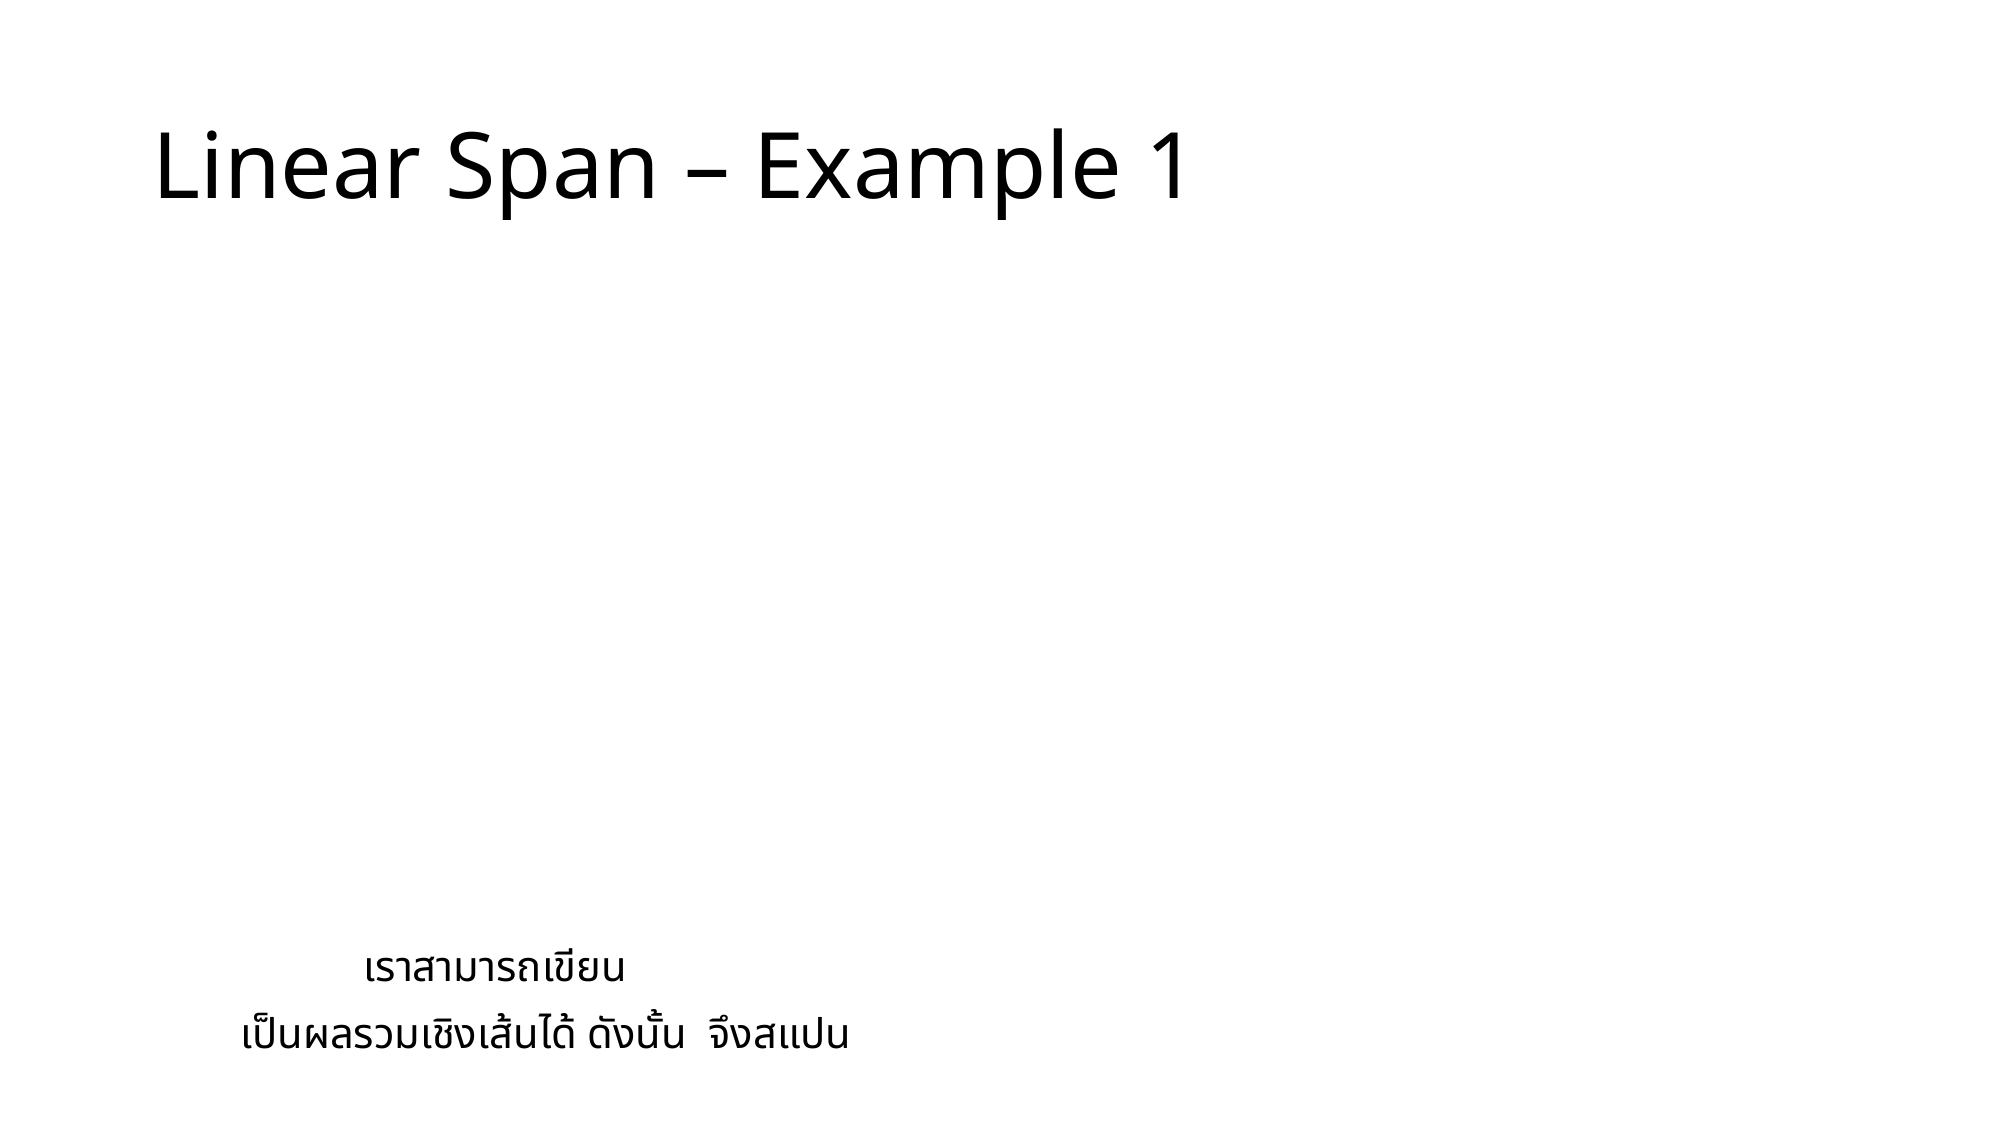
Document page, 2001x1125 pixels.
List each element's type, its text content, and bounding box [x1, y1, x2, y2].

title Linear Span – Example 1 [137, 59, 1863, 278]
